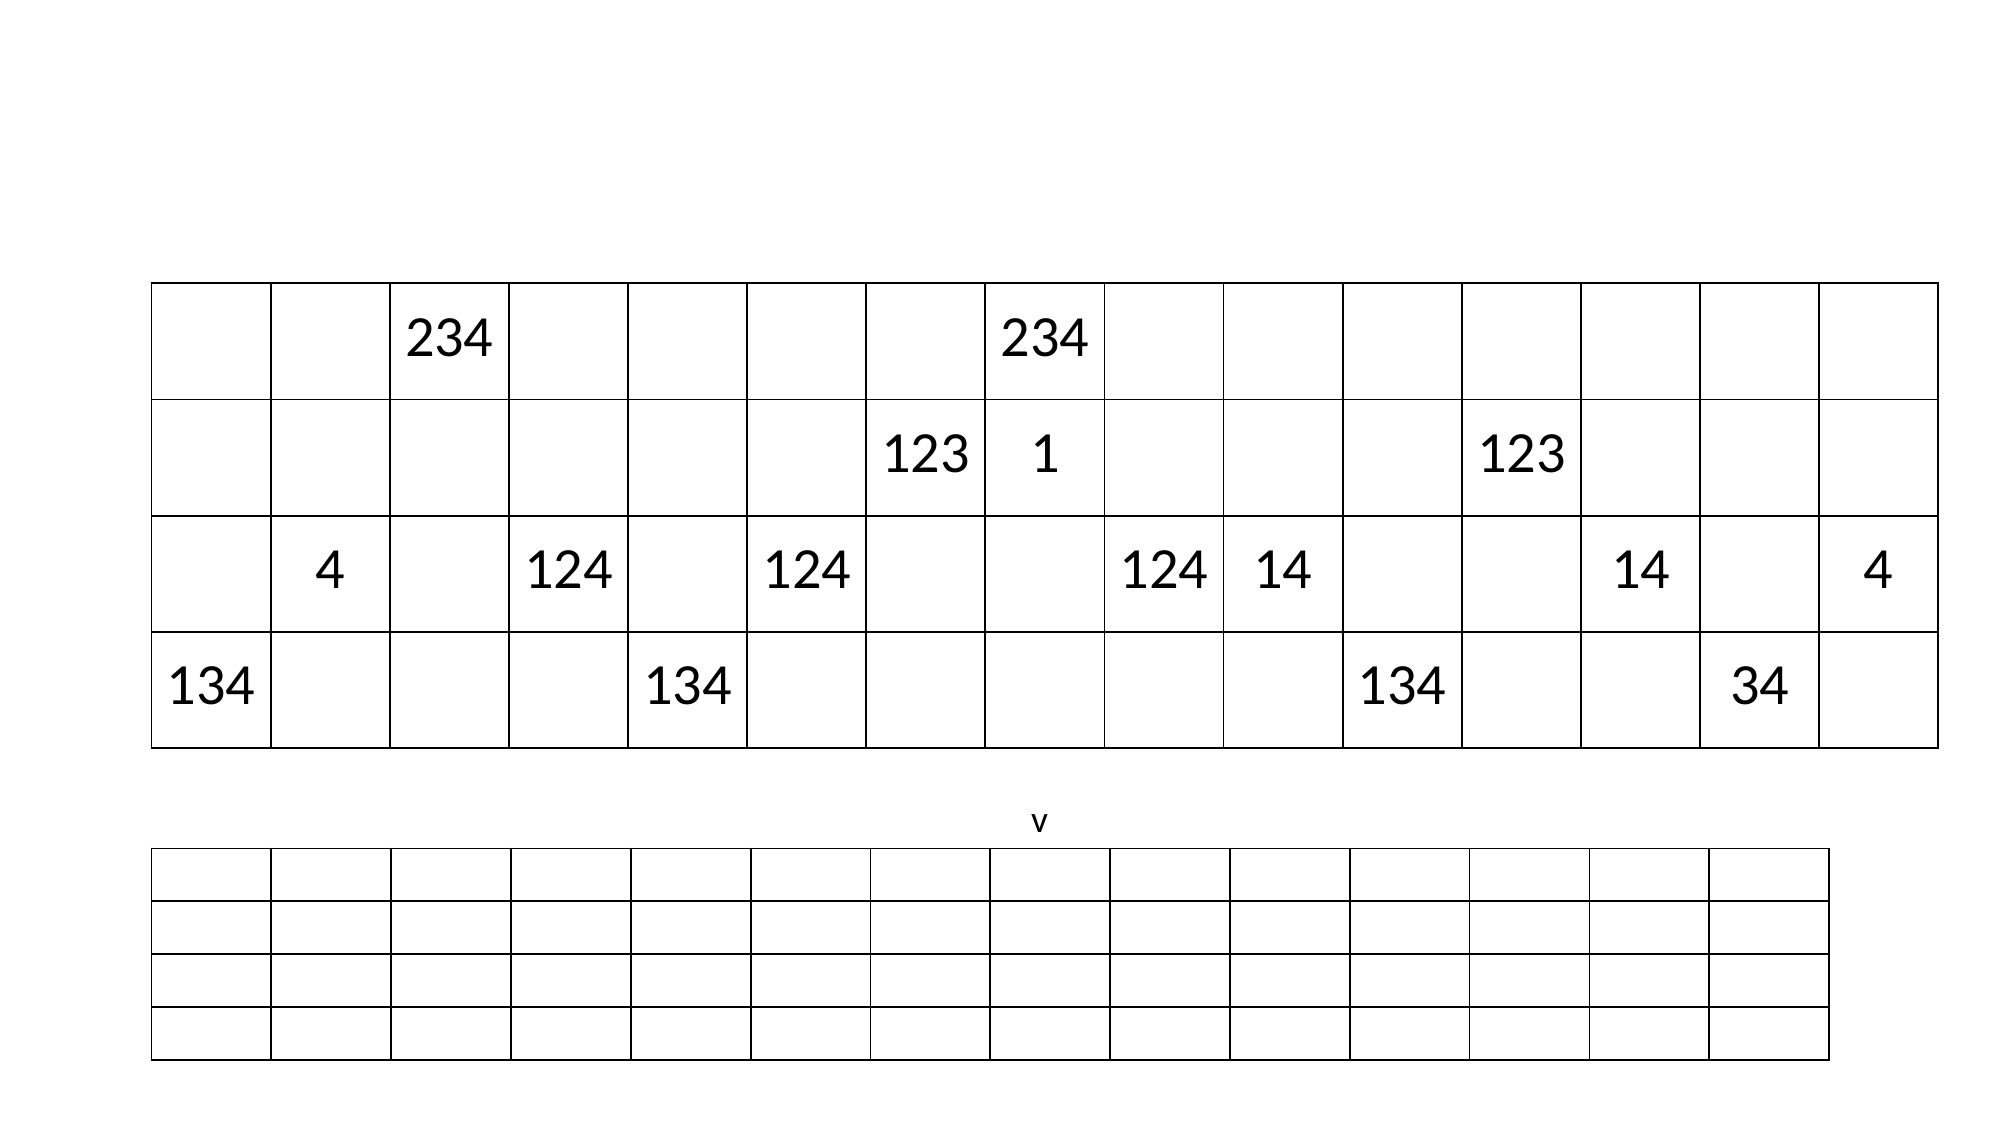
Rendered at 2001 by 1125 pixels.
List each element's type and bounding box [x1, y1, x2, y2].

table_cell [871, 902, 989, 953]
table_header [1351, 849, 1469, 900]
table_header [1224, 284, 1342, 399]
table_cell [1463, 400, 1580, 515]
table_cell [1710, 902, 1828, 953]
table_cell [510, 633, 627, 747]
table_cell [1470, 955, 1589, 1006]
table_cell [152, 633, 270, 747]
table_header [991, 849, 1109, 900]
table_header [748, 284, 865, 399]
table_cell [1710, 1008, 1828, 1059]
table_cell [1820, 400, 1937, 515]
table_header [1710, 849, 1828, 900]
table_cell [391, 400, 508, 515]
table_cell [1224, 517, 1342, 631]
table_header [632, 849, 750, 900]
table_cell [1463, 517, 1580, 631]
table_header [392, 849, 510, 900]
table_header [1105, 284, 1223, 399]
table_cell [1582, 633, 1699, 747]
table_header [1820, 284, 1937, 399]
table_header [1701, 284, 1818, 399]
table_header [391, 284, 508, 399]
table_header [1344, 284, 1461, 399]
table_cell [867, 400, 984, 515]
table_cell [1590, 1008, 1708, 1059]
table_cell [1344, 517, 1461, 631]
table_cell [152, 517, 270, 631]
table_cell [1701, 517, 1818, 631]
table_cell [871, 955, 989, 1006]
table_header [512, 849, 630, 900]
table_cell [512, 1008, 630, 1059]
table_cell [1701, 633, 1818, 747]
table_cell [392, 902, 510, 953]
table_cell [272, 1008, 390, 1059]
table_cell [272, 400, 389, 515]
table_cell [1231, 1008, 1349, 1059]
table_cell [1351, 1008, 1469, 1059]
table_cell [632, 1008, 750, 1059]
table_cell [1470, 1008, 1589, 1059]
table_cell [272, 902, 390, 953]
table_cell [1590, 955, 1708, 1006]
table_cell [748, 400, 865, 515]
table_cell [867, 633, 984, 747]
table_cell [1351, 902, 1469, 953]
table_cell [272, 633, 389, 747]
table_cell [1582, 517, 1699, 631]
table_cell [632, 902, 750, 953]
table_cell [1351, 955, 1469, 1006]
table_cell [629, 400, 746, 515]
table_cell [1224, 400, 1342, 515]
table_cell [752, 1008, 870, 1059]
table_cell [392, 1008, 510, 1059]
table_cell [391, 633, 508, 747]
table_cell [512, 902, 630, 953]
table_cell [510, 400, 627, 515]
table_header [152, 284, 270, 399]
table_cell [272, 517, 389, 631]
table_header [1582, 284, 1699, 399]
table_cell [748, 517, 865, 631]
table_cell [1111, 1008, 1229, 1059]
table_cell [752, 955, 870, 1006]
table_cell [748, 633, 865, 747]
table_cell [1590, 902, 1708, 953]
table_cell [991, 902, 1109, 953]
table_cell [392, 955, 510, 1006]
text_box [1016, 787, 1063, 848]
table_cell [512, 955, 630, 1006]
table_cell [1470, 902, 1589, 953]
table_header [629, 284, 746, 399]
table_cell [1111, 902, 1229, 953]
table_cell [1820, 633, 1937, 747]
table_cell [1344, 400, 1461, 515]
table_cell [1111, 955, 1229, 1006]
table_cell [991, 955, 1109, 1006]
table_header [272, 849, 390, 900]
table_cell [632, 955, 750, 1006]
table_cell [1820, 517, 1937, 631]
table_cell [1582, 400, 1699, 515]
table_cell [1105, 400, 1223, 515]
table_cell [986, 517, 1104, 631]
table_cell [1231, 902, 1349, 953]
table_header [510, 284, 627, 399]
table_cell [1105, 633, 1223, 747]
table_header [152, 849, 270, 900]
table_header [1470, 849, 1589, 900]
table_cell [1344, 633, 1461, 747]
table_cell [152, 902, 270, 953]
table_cell [1105, 517, 1223, 631]
table_cell [1231, 955, 1349, 1006]
table_header [867, 284, 984, 399]
table_cell [1224, 633, 1342, 747]
table_header [1231, 849, 1349, 900]
table_cell [152, 400, 270, 515]
table_cell [752, 902, 870, 953]
table_header [1111, 849, 1229, 900]
table_cell [991, 1008, 1109, 1059]
table_cell [871, 1008, 989, 1059]
table_cell [391, 517, 508, 631]
table_cell [1463, 633, 1580, 747]
table_header [1590, 849, 1708, 900]
table_header [871, 849, 989, 900]
table_cell [1710, 955, 1828, 1006]
table_cell [867, 517, 984, 631]
table_cell [1701, 400, 1818, 515]
table_cell [986, 633, 1104, 747]
table_cell [629, 633, 746, 747]
table_cell [152, 955, 270, 1006]
table_header [986, 284, 1104, 399]
table_cell [629, 517, 746, 631]
table_header [1463, 284, 1580, 399]
table_header [752, 849, 870, 900]
table_cell [986, 400, 1104, 515]
table_cell [272, 955, 390, 1006]
table_cell [510, 517, 627, 631]
table_header [272, 284, 389, 399]
table_cell [152, 1008, 270, 1059]
